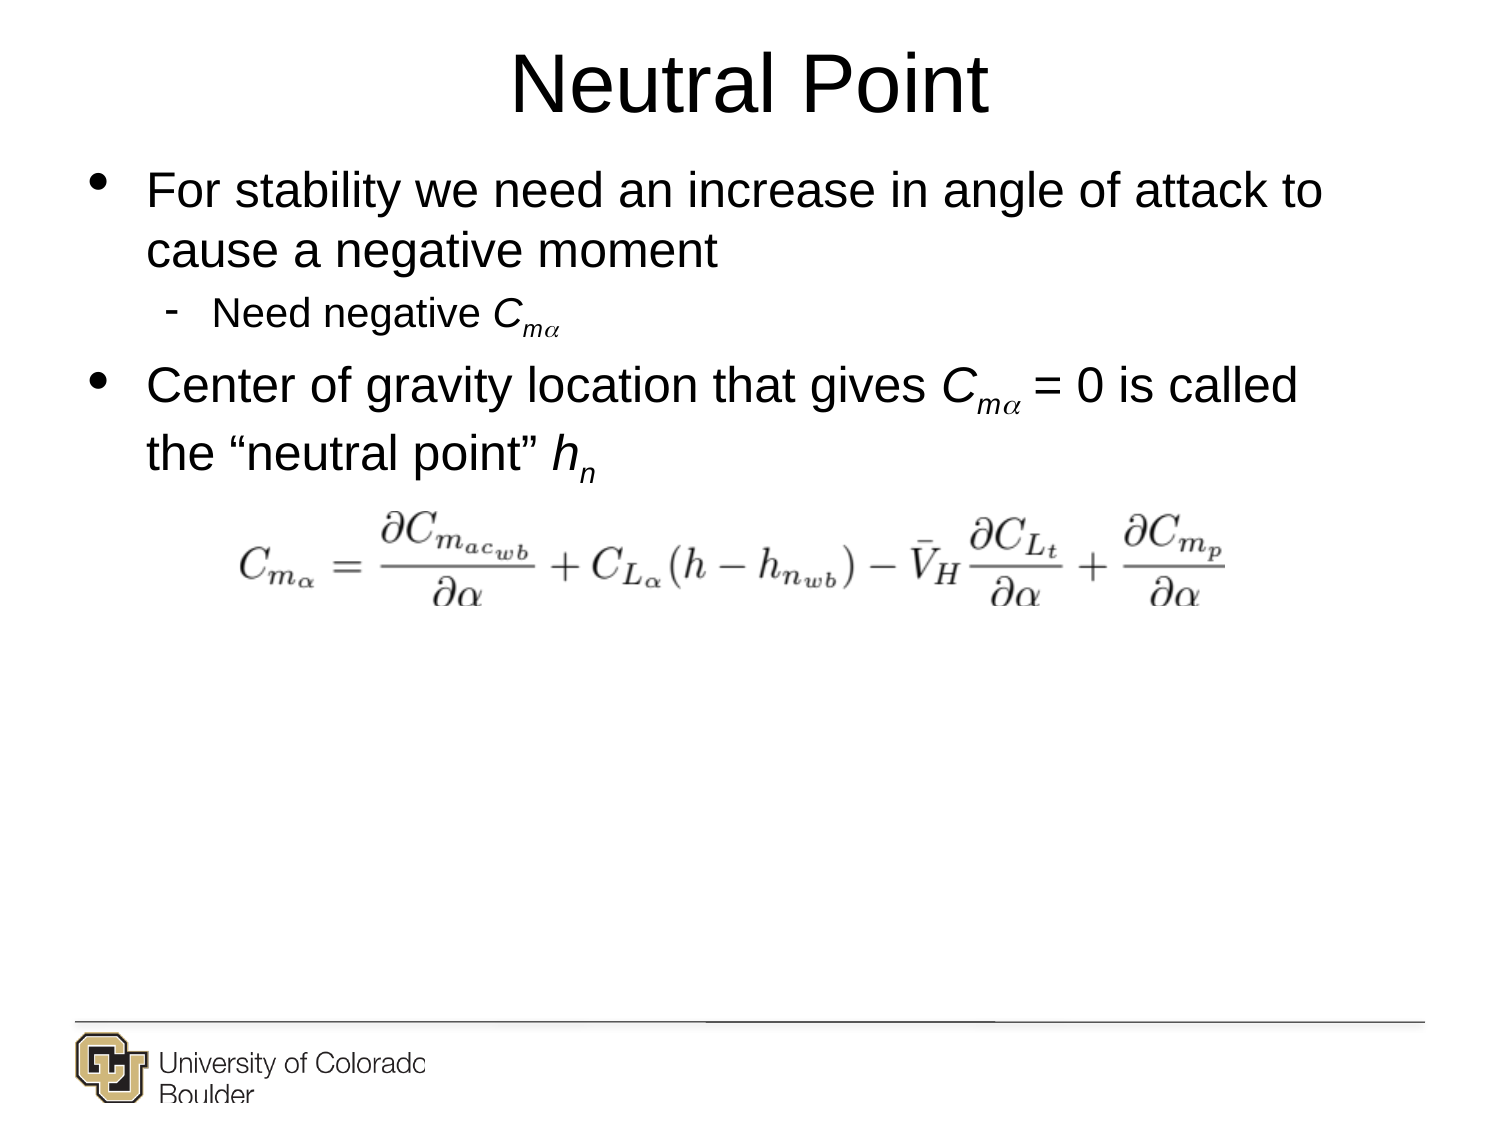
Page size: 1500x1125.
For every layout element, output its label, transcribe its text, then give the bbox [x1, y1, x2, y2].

title Neutral Point [74, 18, 1426, 140]
picture [239, 511, 1226, 606]
list For stability we need an increase in angle of attack to cause a negative moment Need negative Cma Center of gravity location that gives Cma = 0 is called the “neutral point” hn [74, 149, 1390, 1006]
